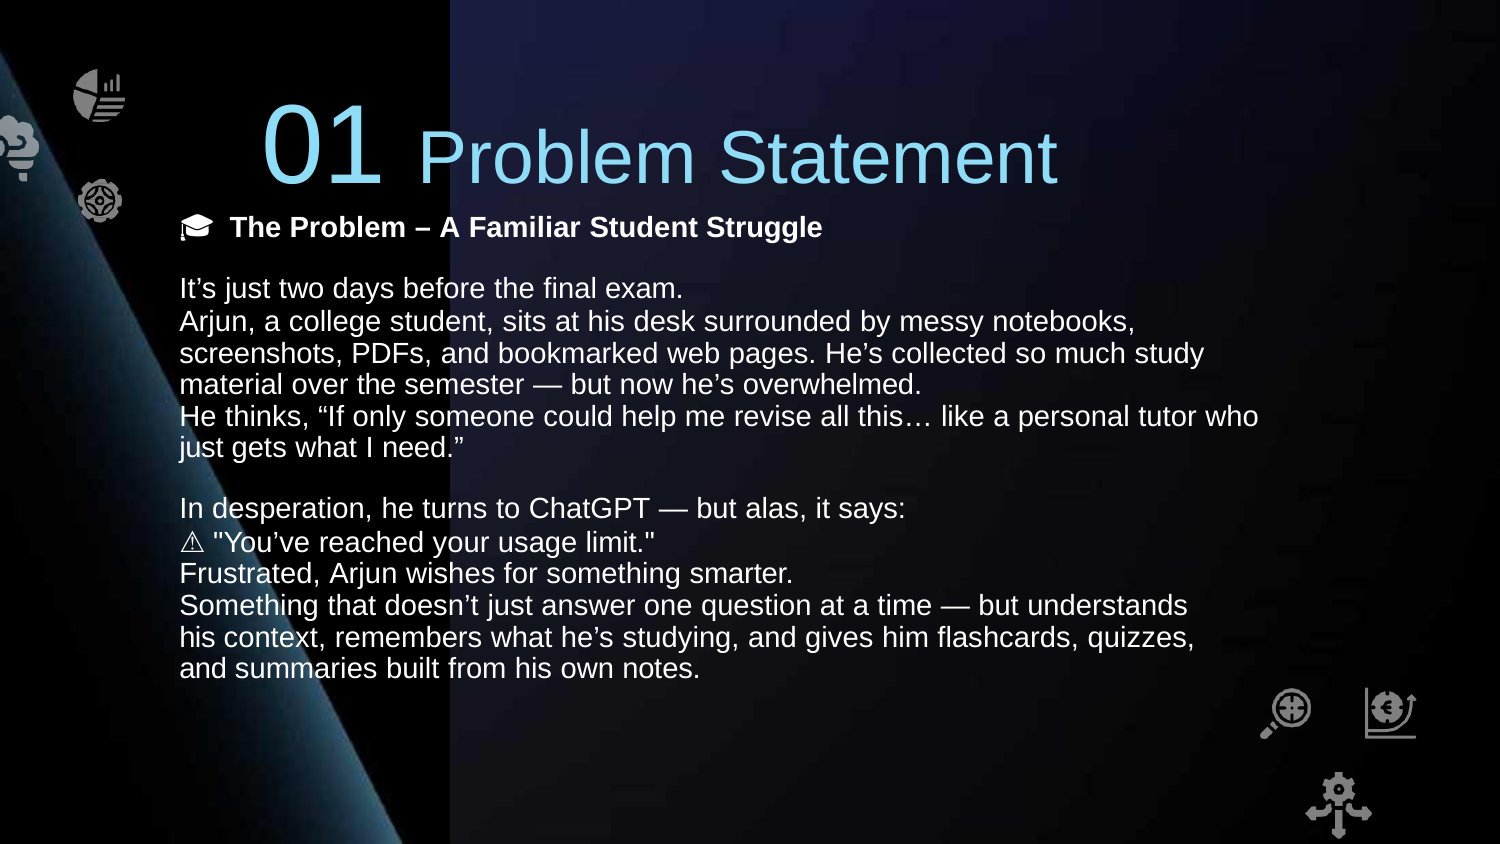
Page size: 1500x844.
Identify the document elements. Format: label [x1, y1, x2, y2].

text_box [1218, 624, 1500, 844]
picture [0, 0, 1500, 844]
text_box [0, 0, 189, 254]
